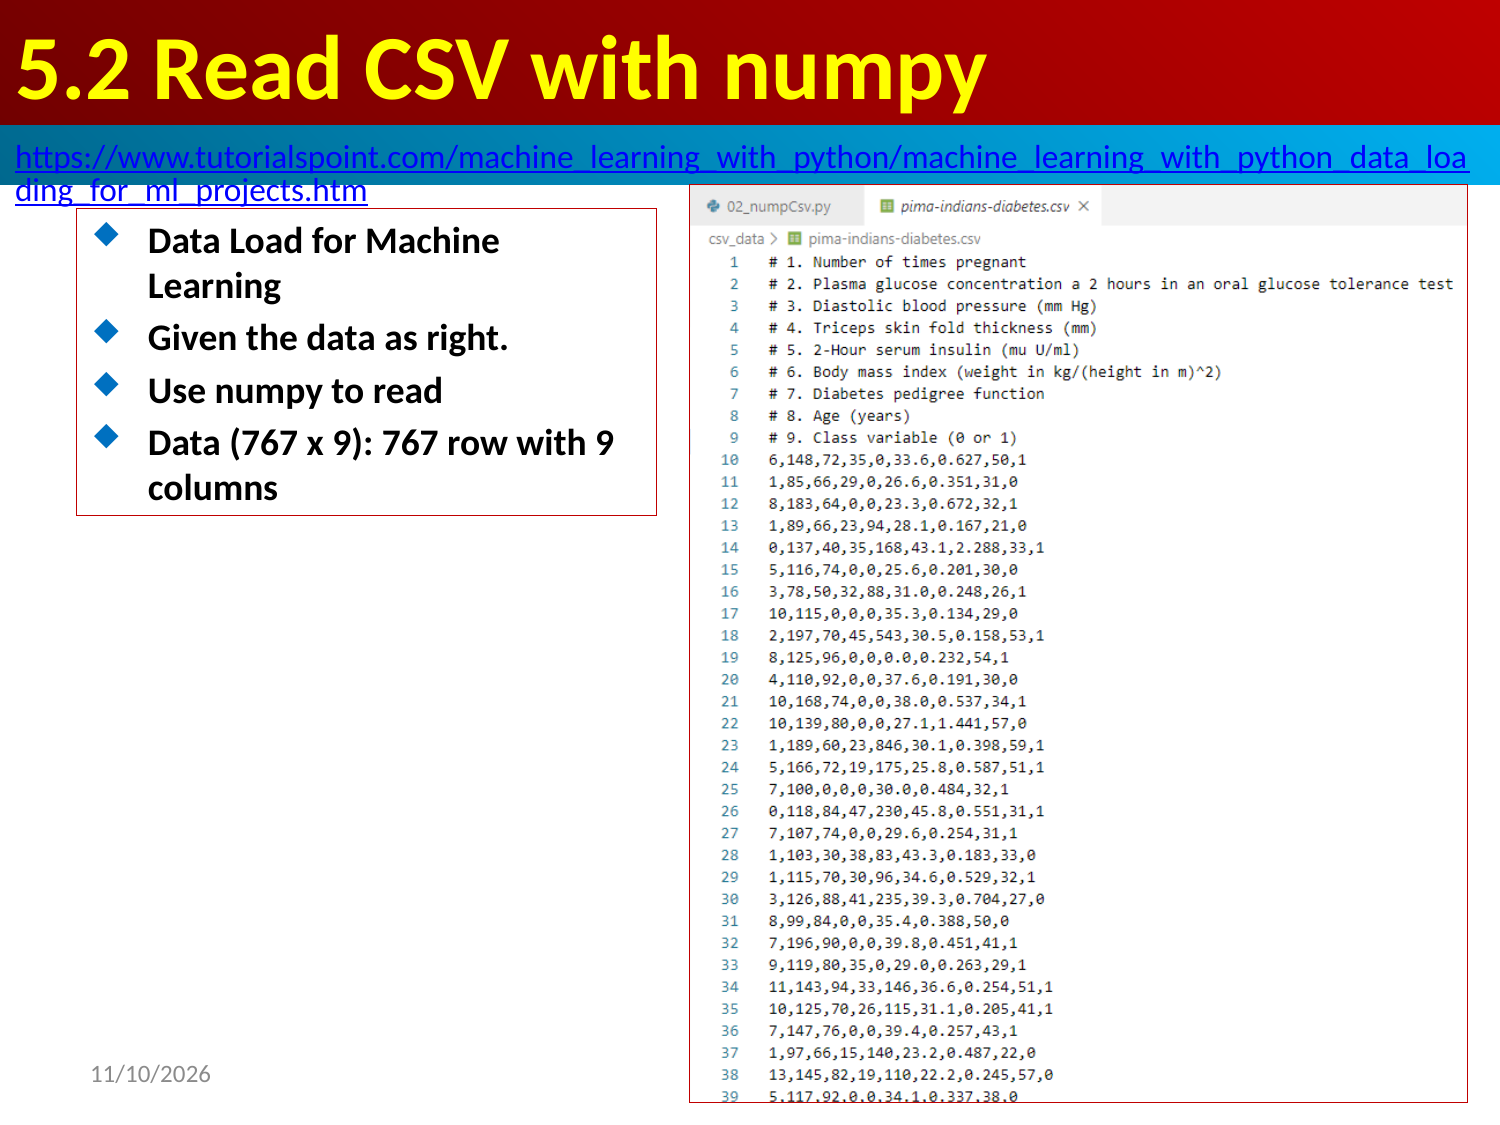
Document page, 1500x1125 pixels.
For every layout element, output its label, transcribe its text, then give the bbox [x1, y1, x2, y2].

title 5.2 Read CSV with numpy [0, 0, 1500, 125]
picture [688, 185, 1468, 1103]
text_box https://www.tutorialspoint.com/machine_learning_with_python/machine_learning_with_python_data_loading_for_ml_projects.htm [0, 125, 1500, 185]
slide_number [75, 1042, 425, 1103]
subtitle Data Load for Machine Learning Given the data as right. Use numpy to read Data (767 x 9): 767 row with 9 columns [76, 208, 657, 516]
